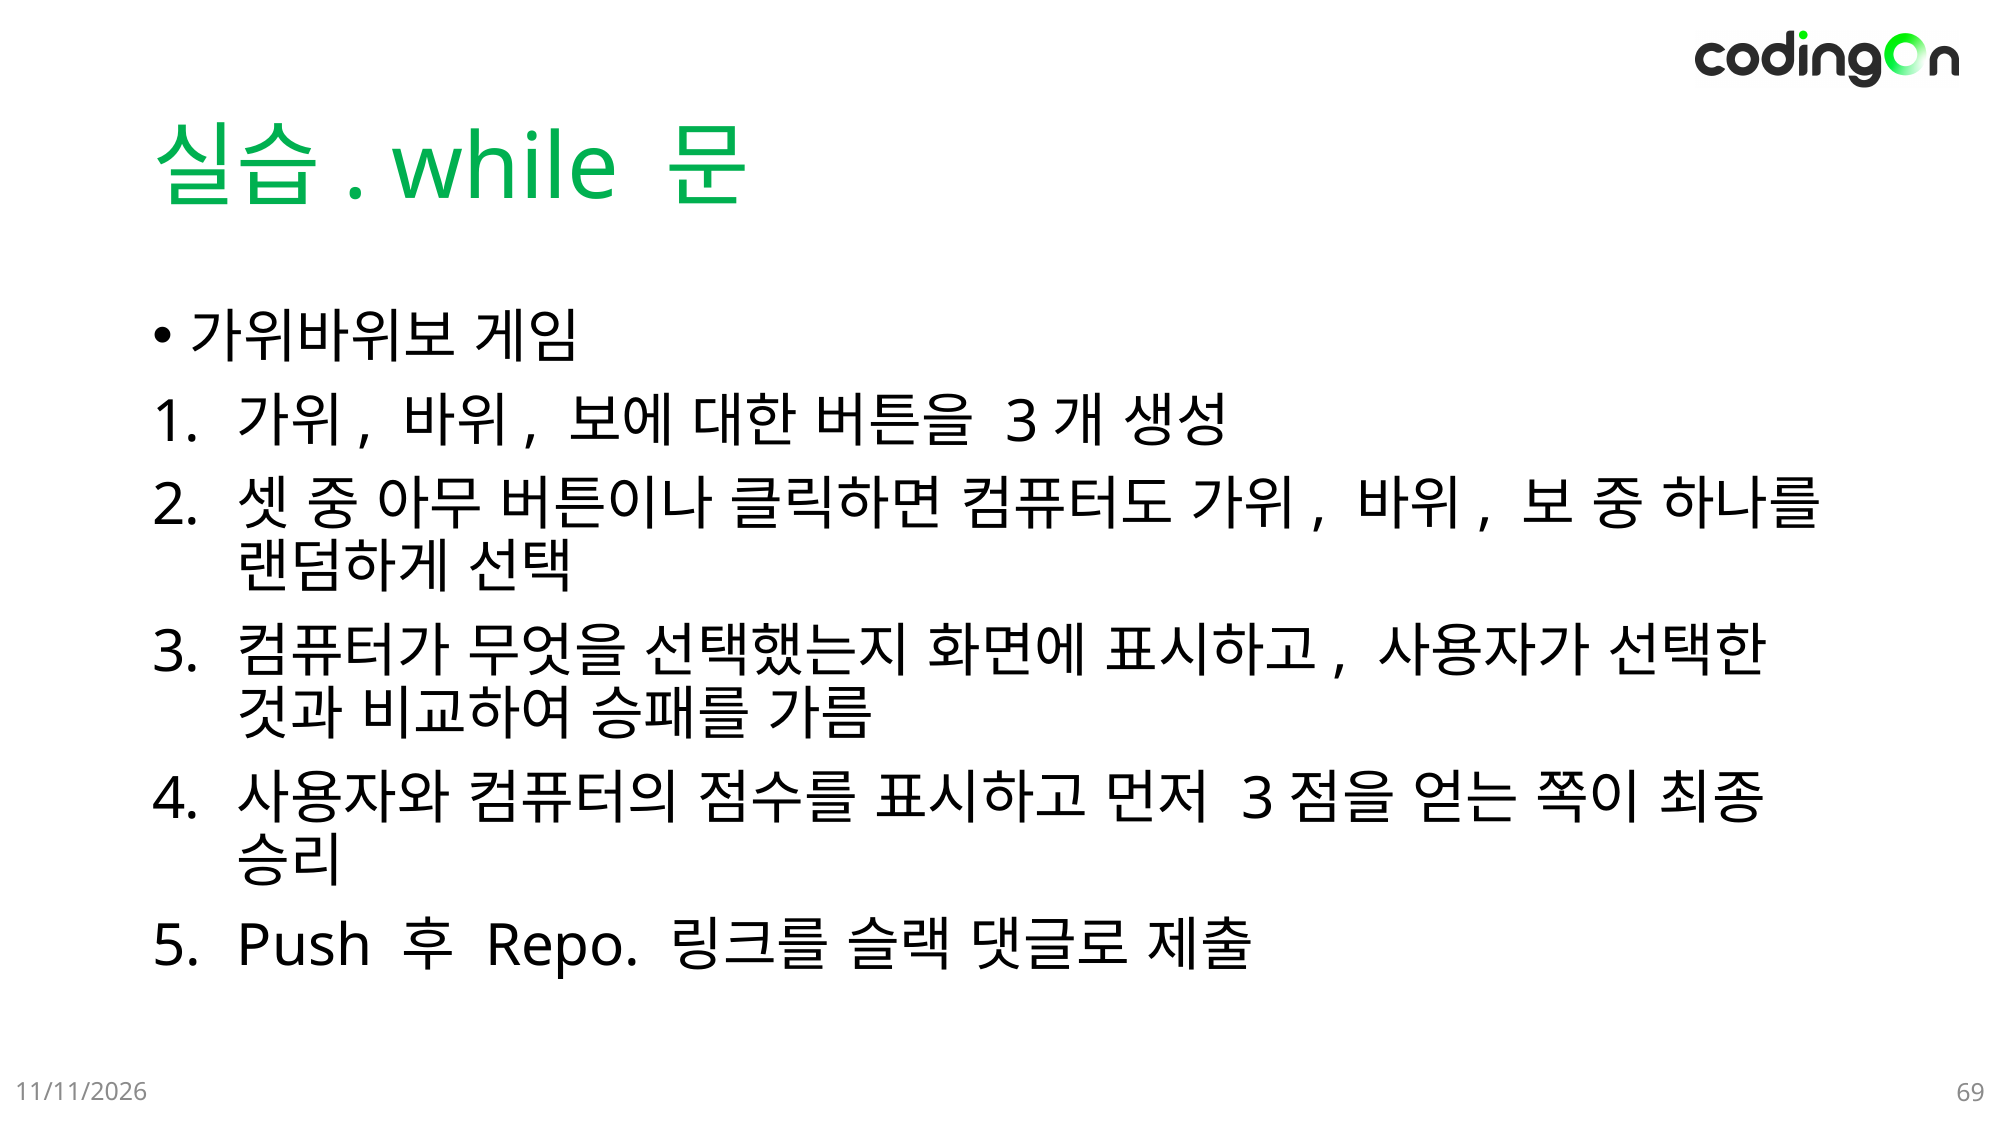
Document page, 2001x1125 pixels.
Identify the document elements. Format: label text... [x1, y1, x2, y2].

list 가위바위보 게임 가위, 바위, 보에 대한 버튼을 3개 생성 셋 중 아무 버튼이나 클릭하면 컴퓨터도 가위, 바위, 보 중 하나를 랜덤하게 선택 컴퓨터가 무엇을 선택했는지 화면에 표시하고, 사용자가 선택한 것과 비교하여 승패를 가름 사용자와 컴퓨터의 점수를 표시하고 먼저 3점을 얻는 쪽이 최종 승리 Push 후 Repo. 링크를 슬랙 댓글로 제출 [137, 299, 1863, 1014]
picture [1695, 30, 1959, 88]
slide_number 69 [1550, 1063, 2000, 1124]
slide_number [0, 1062, 450, 1123]
title 실습. while 문 [137, 59, 1863, 278]
